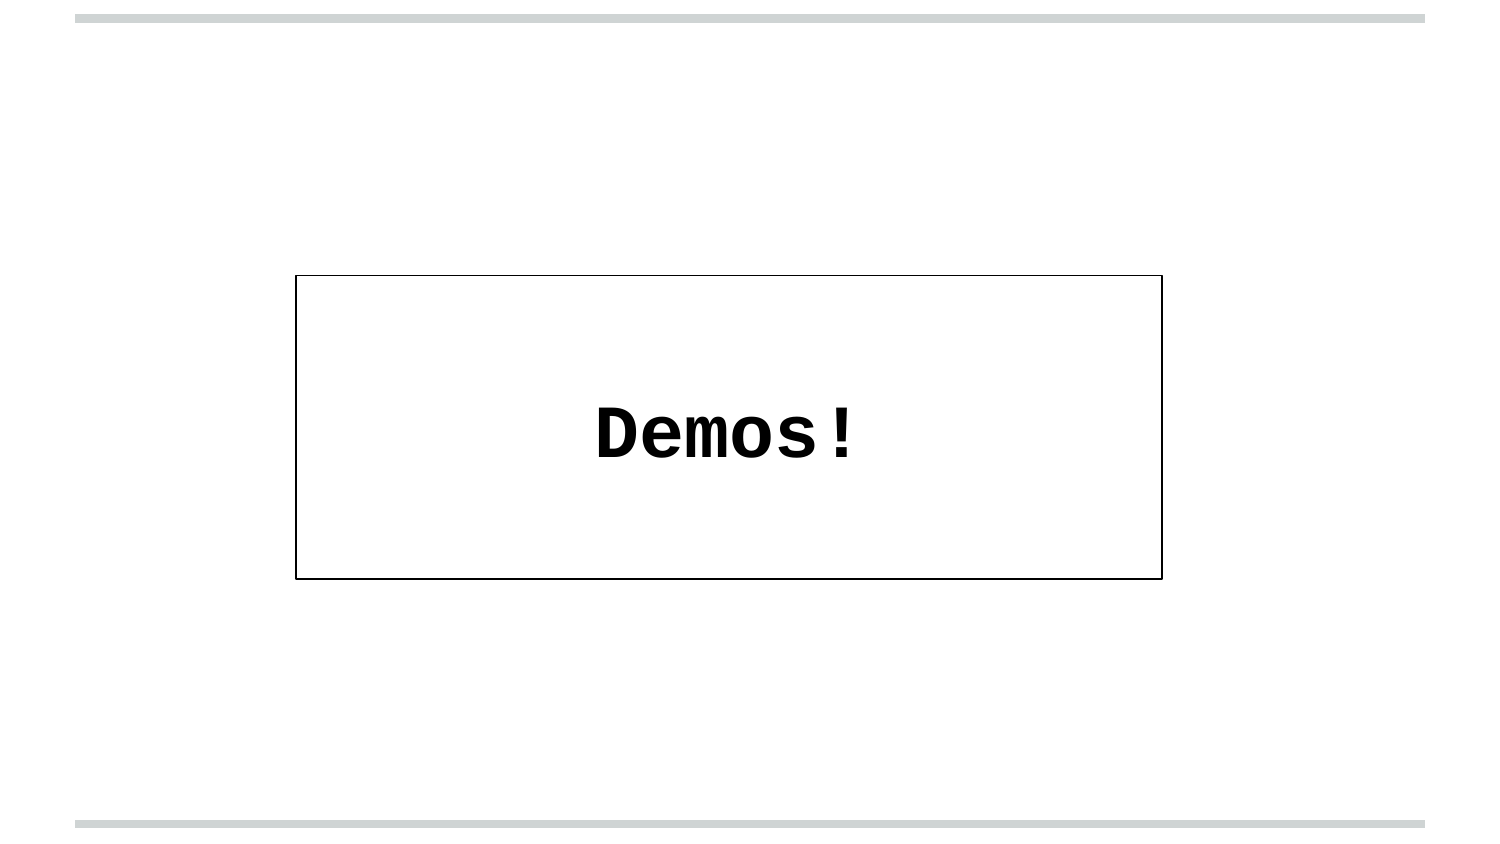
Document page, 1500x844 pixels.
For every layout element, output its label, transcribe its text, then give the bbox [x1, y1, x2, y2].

text_box Demos! [295, 275, 1163, 579]
